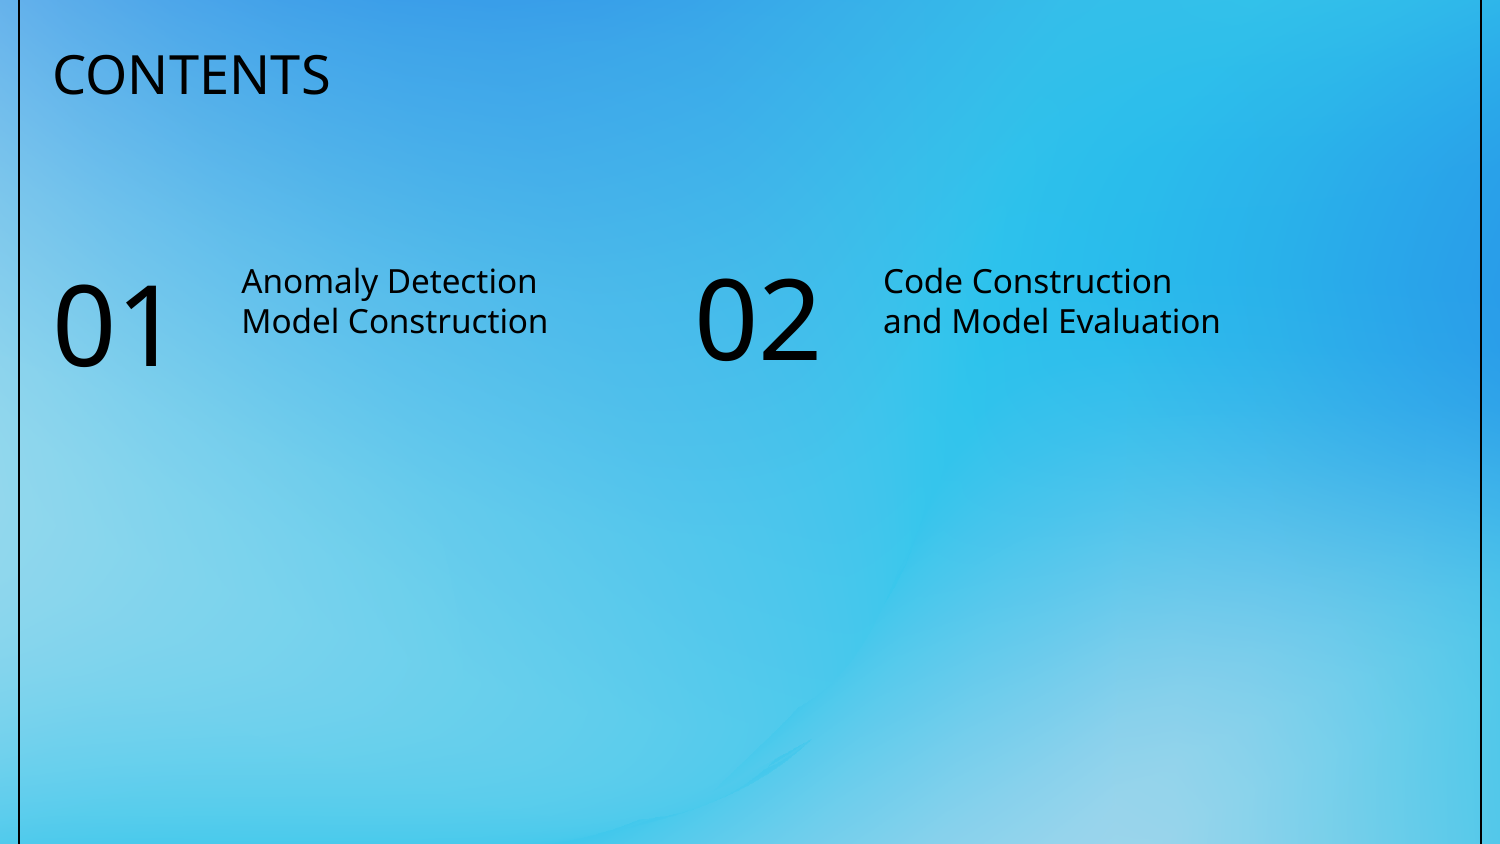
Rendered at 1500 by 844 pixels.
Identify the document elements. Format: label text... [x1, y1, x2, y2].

title CONTENTS [37, 25, 1463, 120]
title 01 [37, 227, 227, 417]
title 02 [679, 220, 869, 411]
title Anomaly Detection Model Construction [227, 244, 634, 356]
title Code Construction and Model Evaluation [868, 204, 1252, 397]
